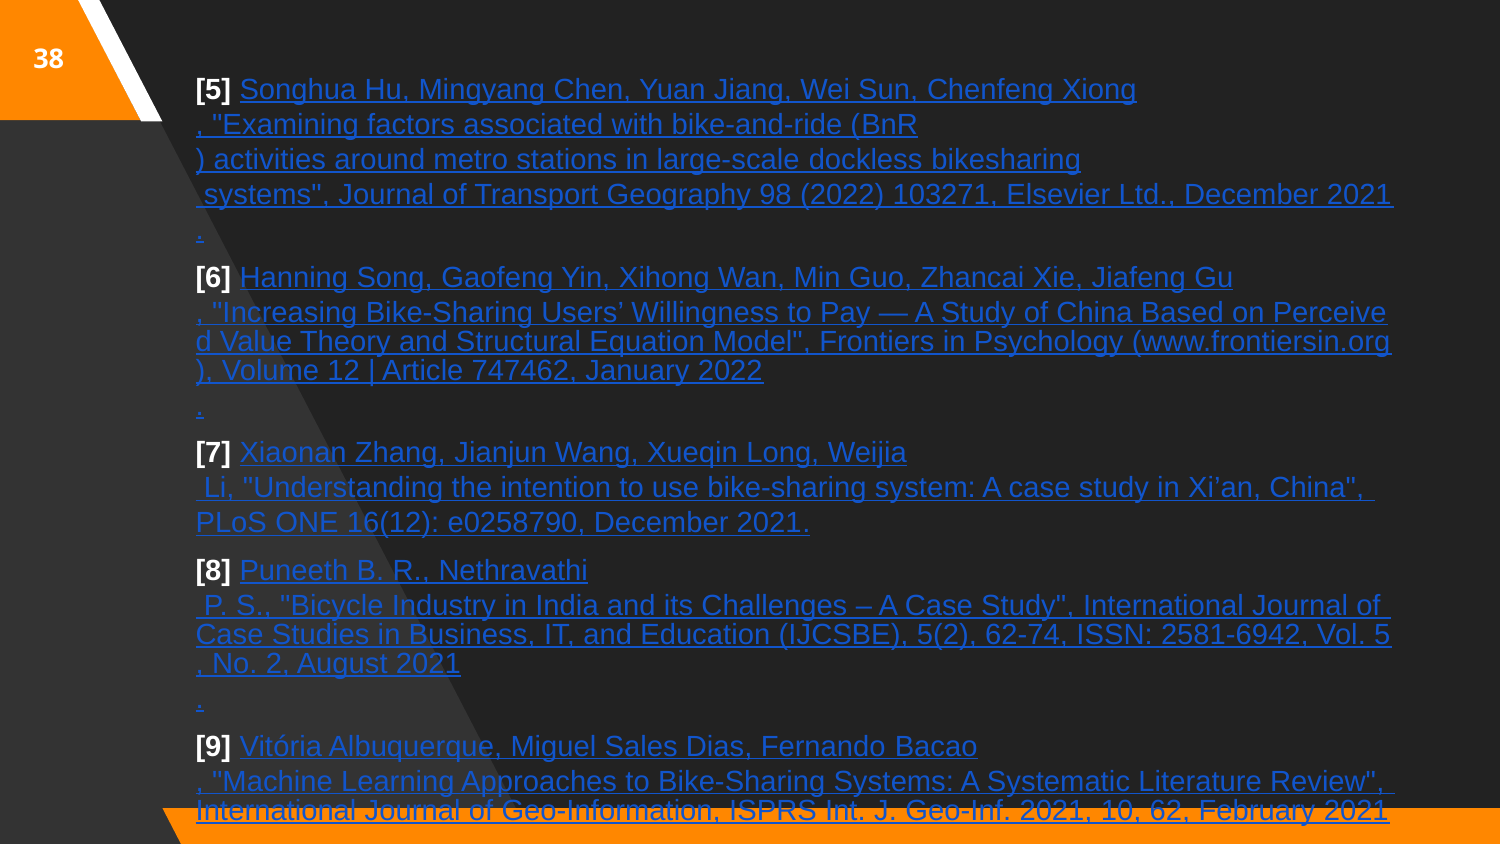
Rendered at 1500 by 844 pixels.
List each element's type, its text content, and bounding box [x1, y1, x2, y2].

slide_number 38 [0, 0, 98, 121]
text_box [5] Songhua Hu, Mingyang Chen, Yuan Jiang, Wei Sun, Chenfeng Xiong, "Examining factors associated with bike-and-ride (BnR) activities around metro stations in large-scale dockless bikesharing systems", Journal of Transport Geography 98 (2022) 103271, Elsevier Ltd., December 2021. [6] Hanning Song, Gaofeng Yin, Xihong Wan, Min Guo, Zhancai Xie, Jiafeng Gu, "Increasing Bike-Sharing Users’ Willingness to Pay — A Study of China Based on Perceived Value Theory and Structural Equation Model", Frontiers in Psychology (www.frontiersin.org), Volume 12 | Article 747462, January 2022. [7] Xiaonan Zhang, Jianjun Wang, Xueqin Long, Weijia Li, "Understanding the intention to use bike-sharing system: A case study in Xi’an, China", PLoS ONE 16(12): e0258790, December 2021. [8] Puneeth B. R., Nethravathi P. S., "Bicycle Industry in India and its Challenges – A Case Study", International Journal of Case Studies in Business, IT, and Education (IJCSBE), 5(2), 62-74, ISSN: 2581-6942, Vol. 5, No. 2, August 2021. [9] Vitória Albuquerque, Miguel Sales Dias, Fernando Bacao, "Machine Learning Approaches to Bike-Sharing Systems: A Systematic Literature Review", International Journal of Geo-Information, ISPRS Int. J. Geo-Inf. 2021, 10, 62, February 2021. [180, 55, 1412, 788]
